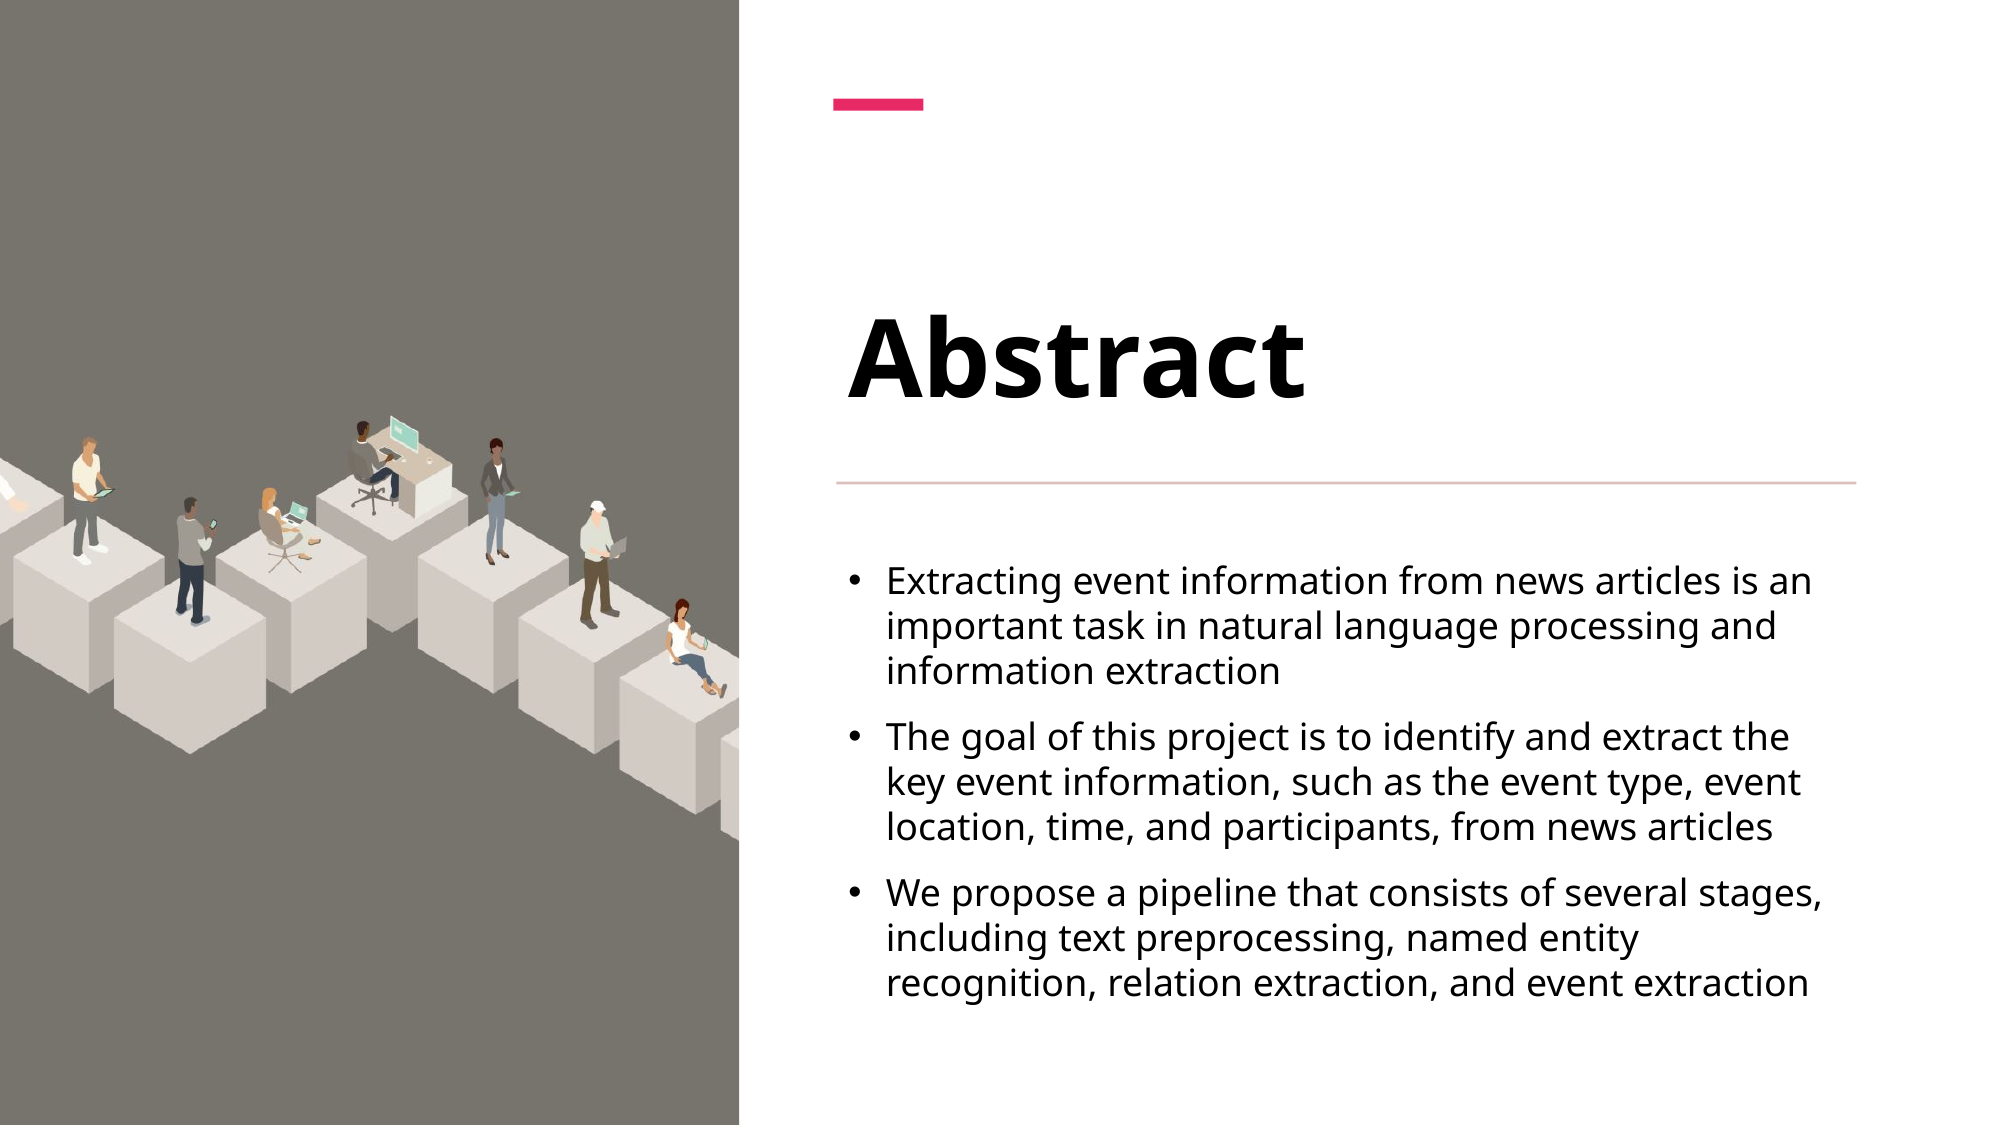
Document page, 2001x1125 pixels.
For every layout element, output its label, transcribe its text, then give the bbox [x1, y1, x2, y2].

text_box [740, 0, 2000, 1125]
text_box [835, 481, 1857, 486]
picture [0, 0, 740, 1125]
text_box [832, 98, 924, 112]
list Extracting event information from news articles is an important task in natural language processing and information extraction The goal of this project is to identify and extract the key event information, such as the event type, event location, time, and participants, from news articles We propose a pipeline that consists of several stages, including text preprocessing, named entity recognition, relation extraction, and event extraction [833, 549, 1863, 1014]
title Abstract [833, 176, 1863, 429]
